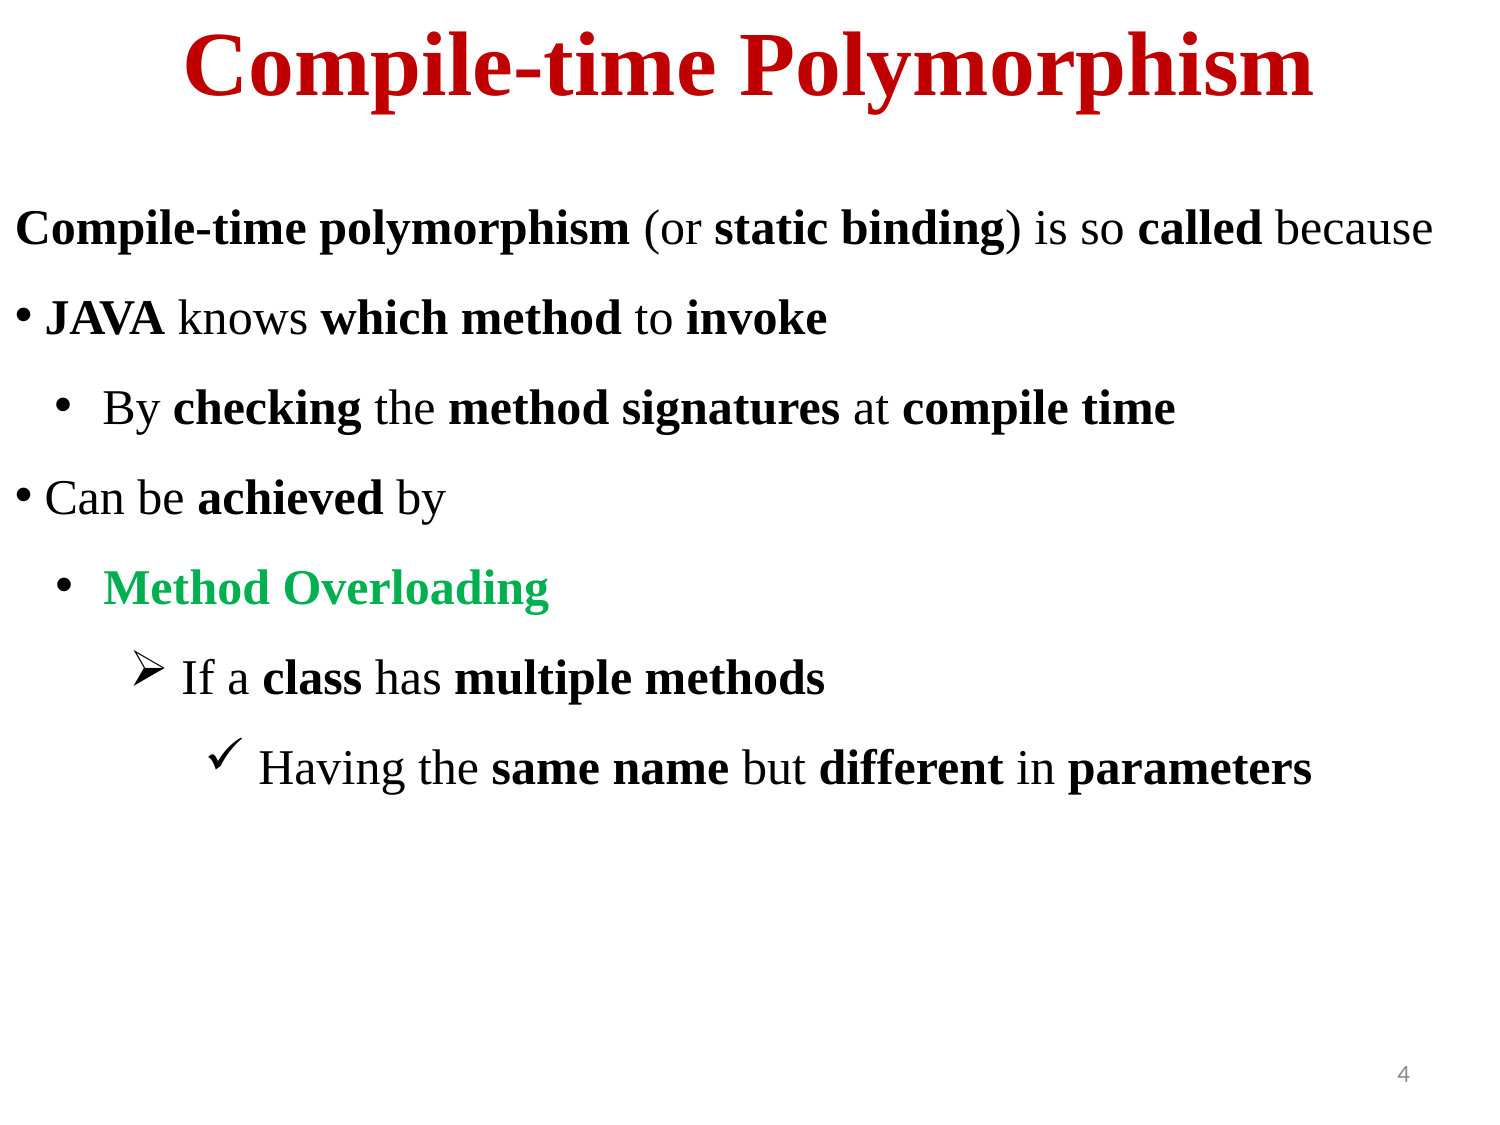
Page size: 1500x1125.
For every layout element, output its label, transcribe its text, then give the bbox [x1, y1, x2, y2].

text_box Compile-time polymorphism (or static binding) is so called because JAVA knows which method to invoke By checking the method signatures at compile time Can be achieved by Method Overloading If a class has multiple methods Having the same name but different in parameters [0, 157, 1500, 802]
slide_number 4 [1074, 1042, 1425, 1103]
title Compile-time Polymorphism [0, 0, 1500, 153]
